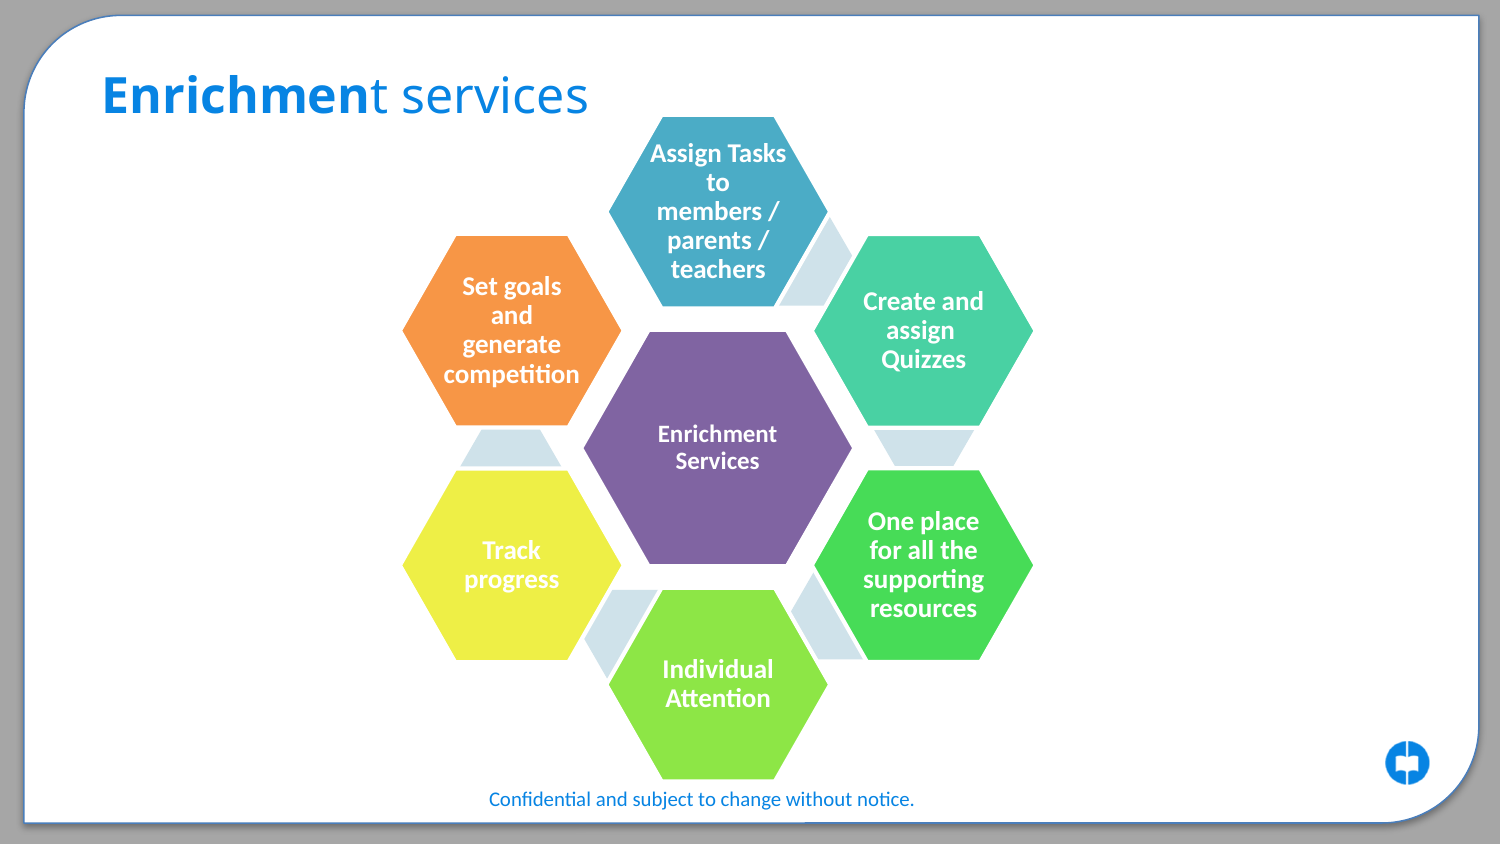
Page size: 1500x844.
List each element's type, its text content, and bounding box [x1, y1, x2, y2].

text_box Confidential and subject to change without notice. [474, 790, 940, 843]
picture [1371, 726, 1444, 798]
text_box [23, 14, 1480, 824]
text_box Enrichment services [87, 56, 1049, 131]
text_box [217, 114, 1218, 782]
